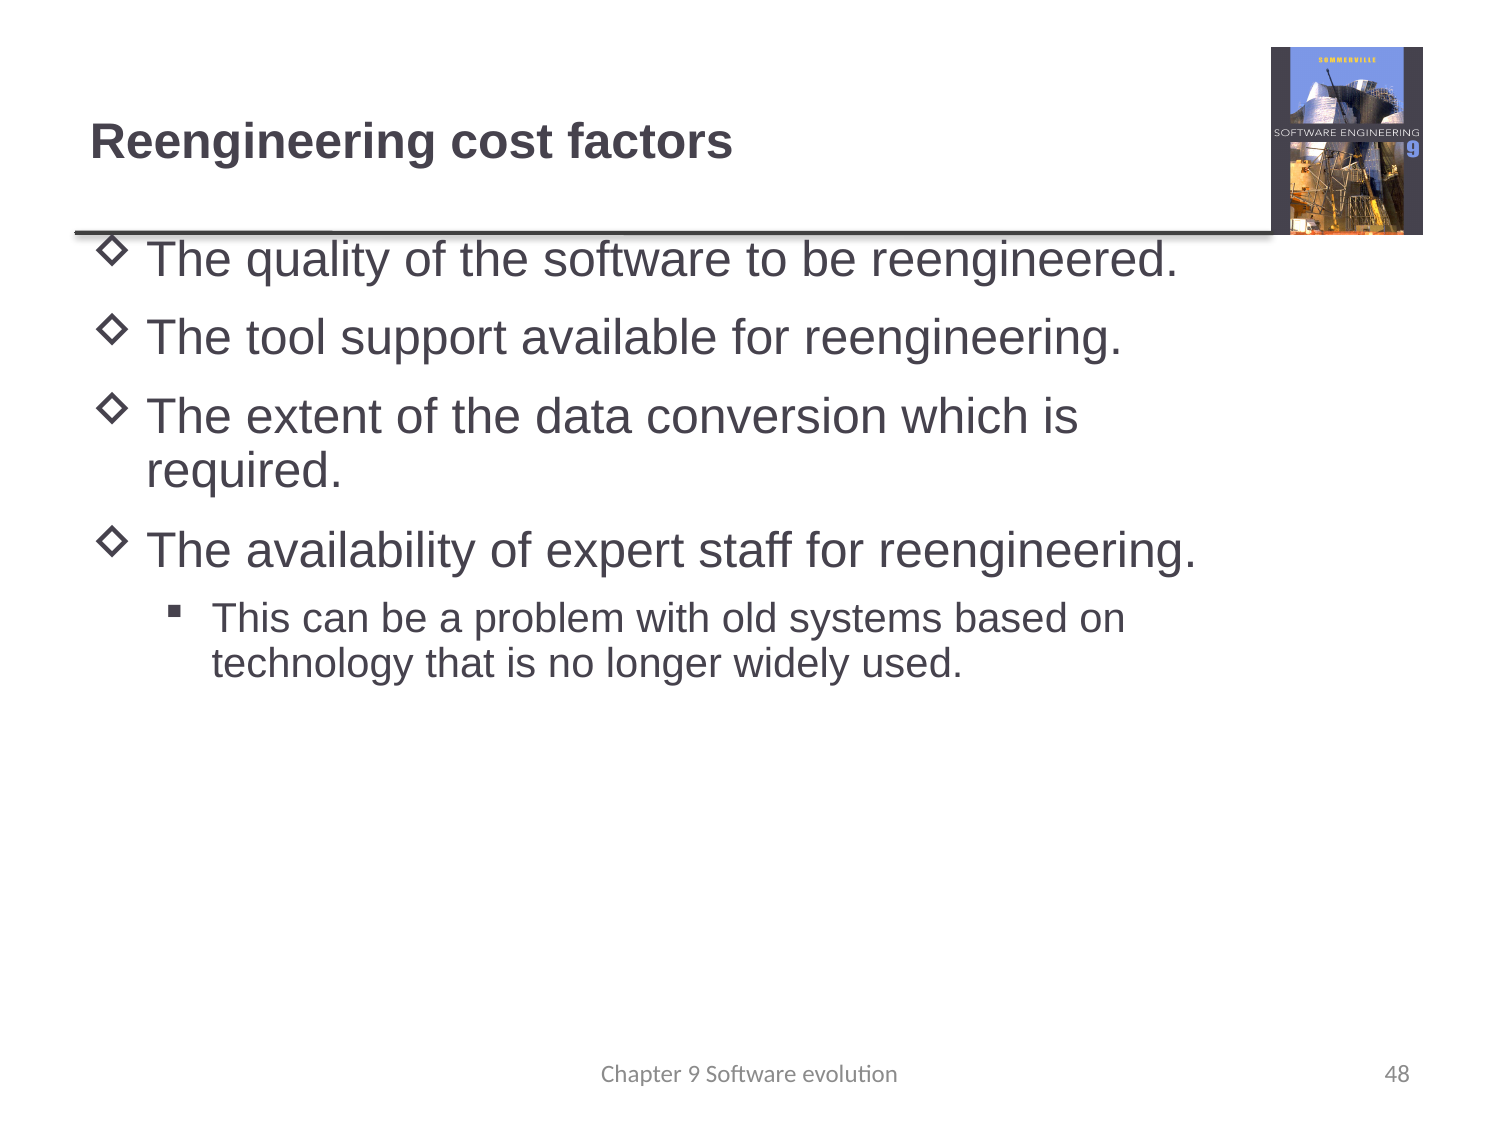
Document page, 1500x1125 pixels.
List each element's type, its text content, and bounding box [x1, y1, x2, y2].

text_box <number> [1074, 1042, 1425, 1103]
text_box Chapter 9 Software evolution [512, 1042, 988, 1103]
text_box Reengineering cost factors [75, 45, 1272, 232]
picture [1272, 47, 1423, 235]
